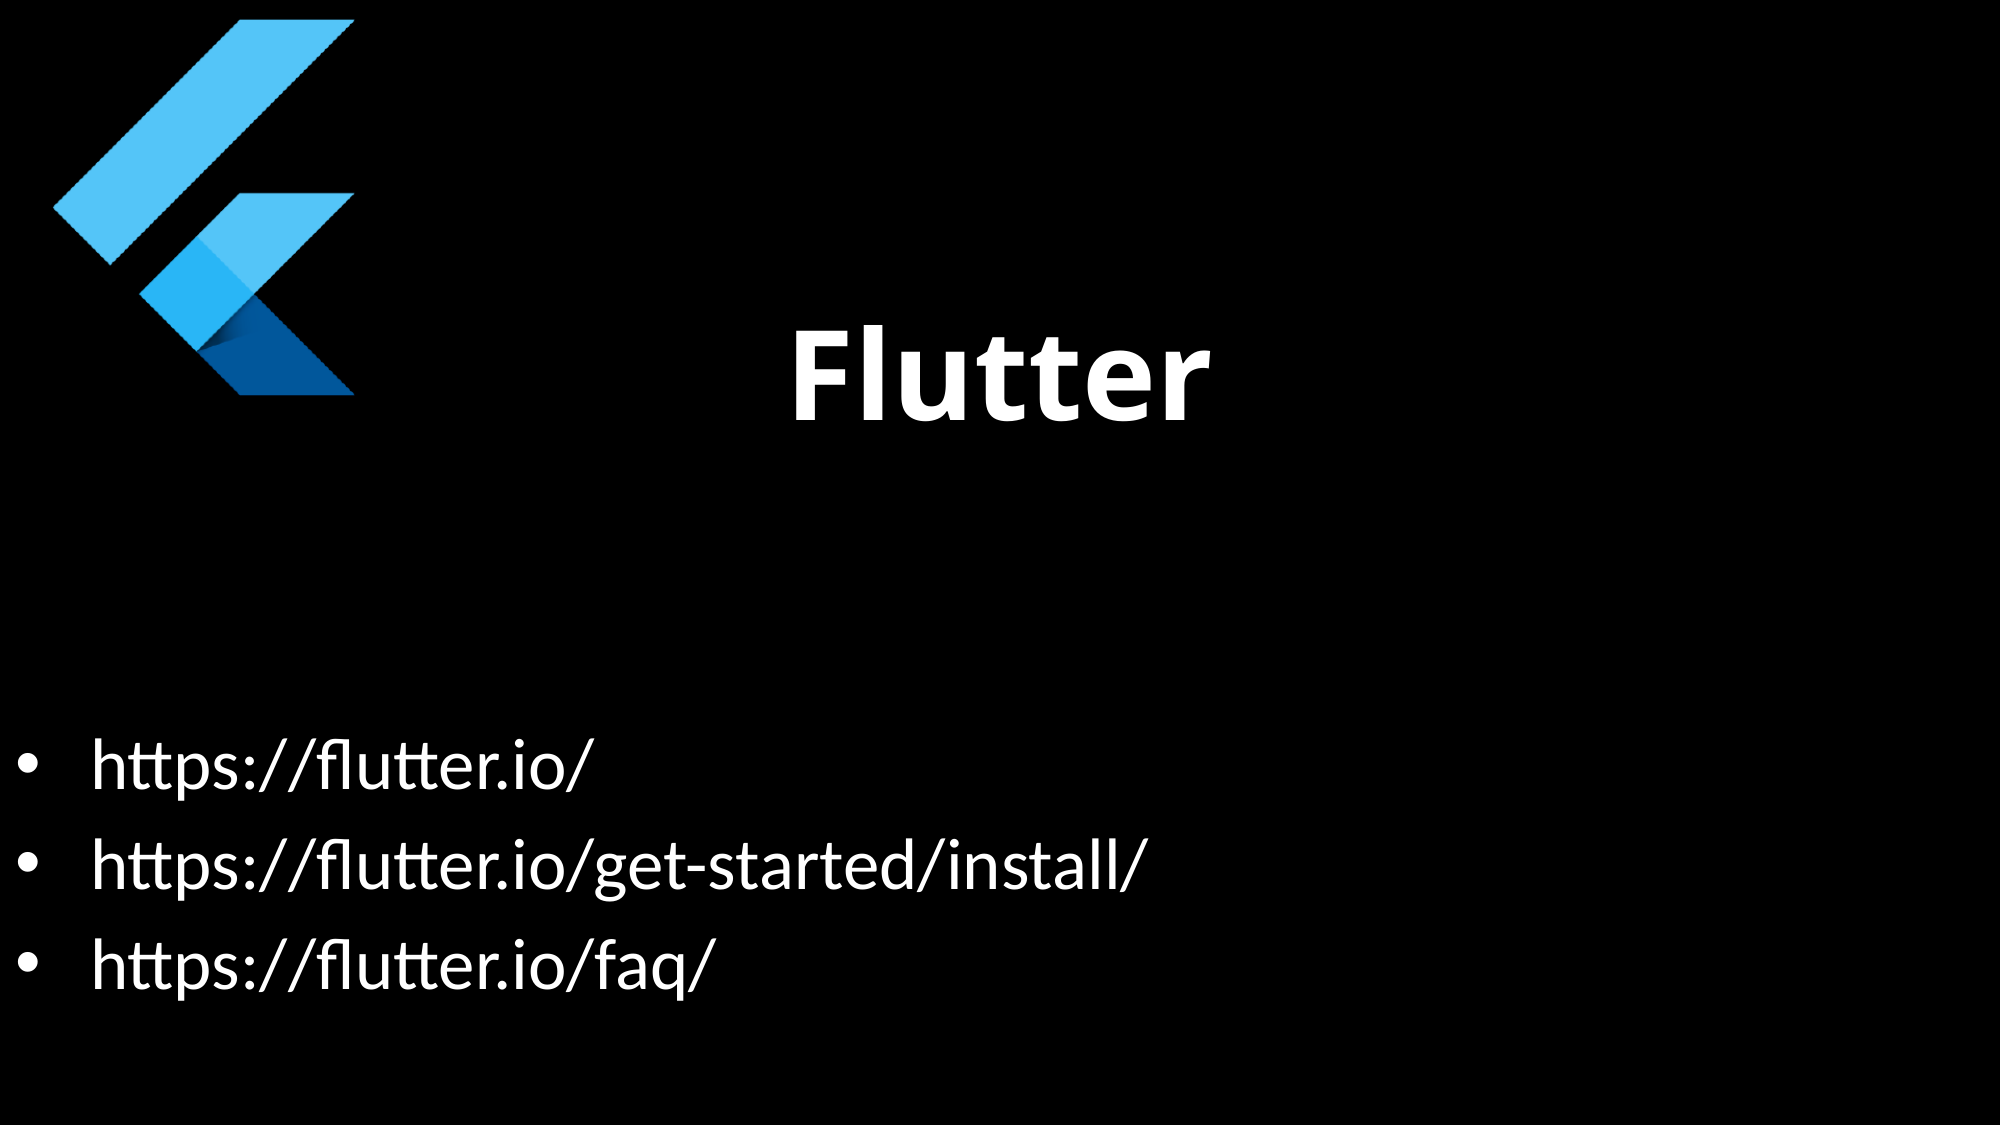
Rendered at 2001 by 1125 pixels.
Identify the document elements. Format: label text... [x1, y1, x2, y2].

subtitle https://flutter.io/ https://flutter.io/get-started/install/ https://flutter.io/faq/ [0, 719, 2000, 1125]
title Flutter [249, 184, 1750, 576]
picture [0, 0, 417, 417]
